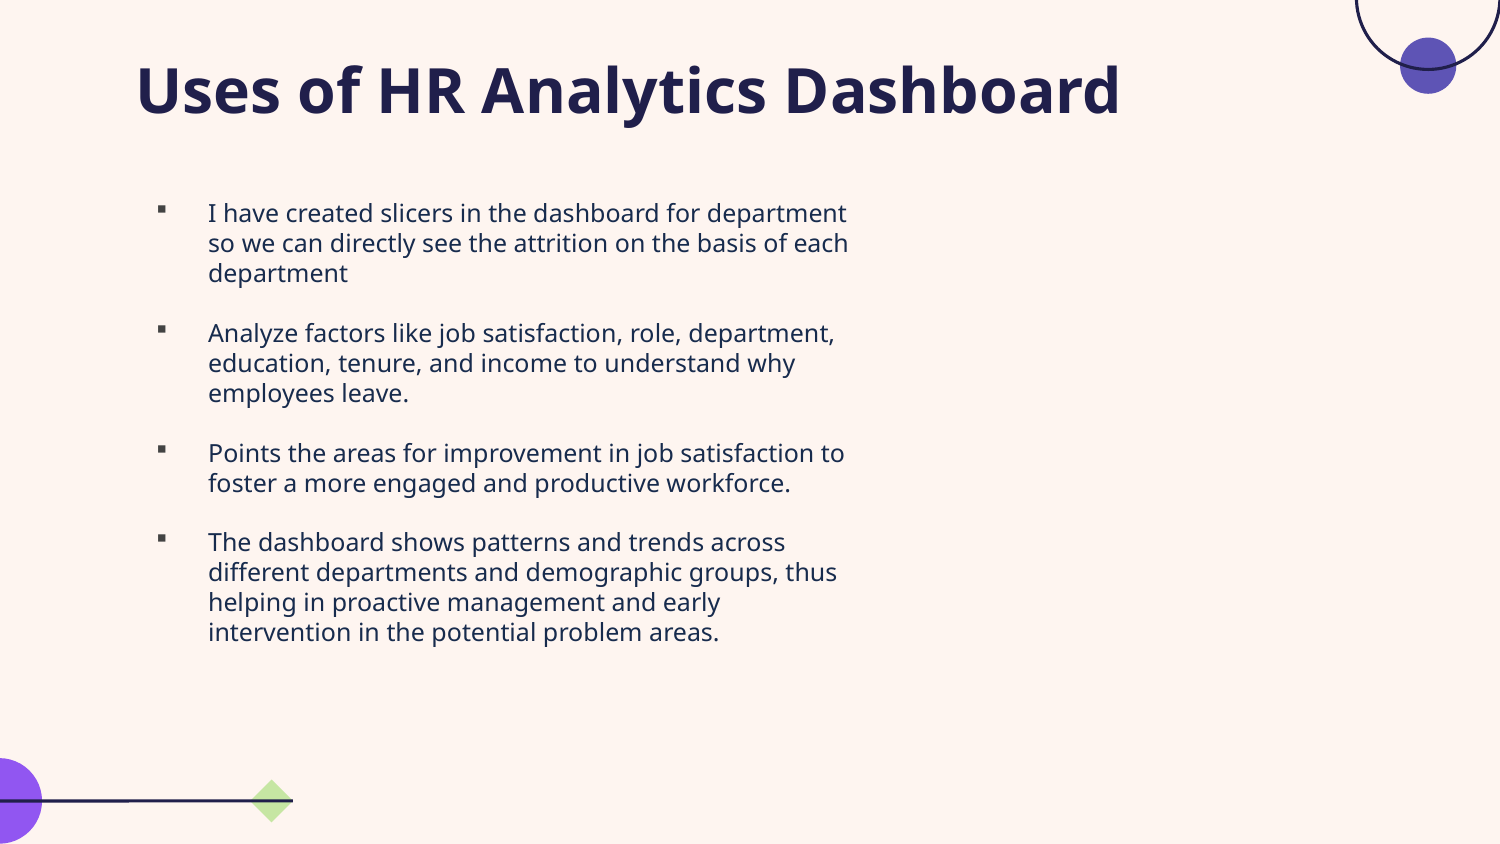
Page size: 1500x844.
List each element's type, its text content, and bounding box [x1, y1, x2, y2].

title Uses of HR Analytics Dashboard [0, 35, 1262, 130]
list I have created slicers in the dashboard for department so we can directly see the attrition on the basis of each department Analyze factors like job satisfaction, role, department, education, tenure, and income to understand why employees leave. Points the areas for improvement in job satisfaction to foster a more engaged and productive workforce. The dashboard shows patterns and trends across different departments and demographic groups, thus helping in proactive management and early intervention in the potential problem areas. [118, 182, 881, 688]
